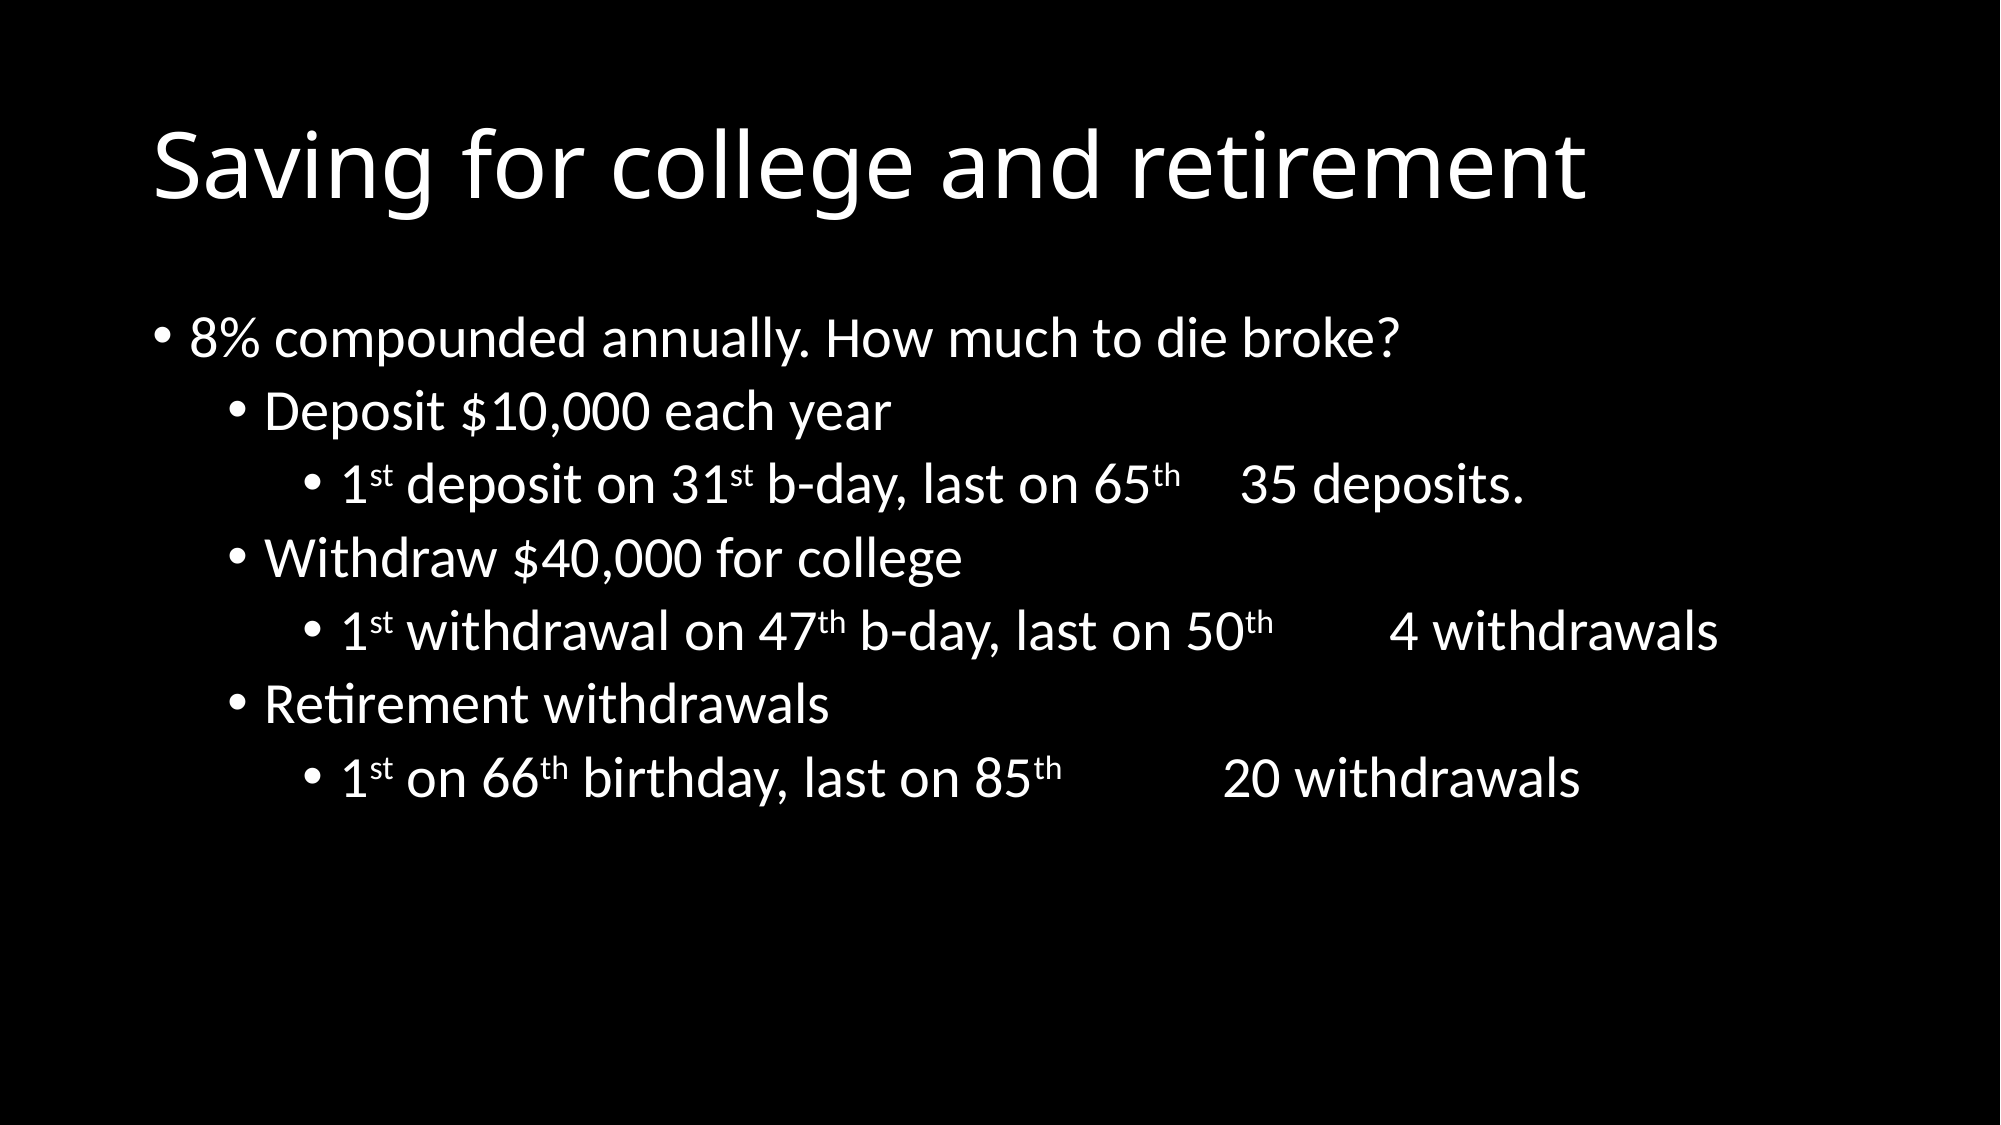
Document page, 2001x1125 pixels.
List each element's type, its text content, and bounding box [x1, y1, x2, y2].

title Saving for college and retirement [137, 59, 1863, 278]
list 8% compounded annually. How much to die broke? Deposit $10,000 each year 1st deposit on 31st b-day, last on 65th 35 deposits. Withdraw $40,000 for college 1st withdrawal on 47th b-day, last on 50th 4 withdrawals Retirement withdrawals 1st on 66th birthday, last on 85th 20 withdrawals [137, 299, 1863, 1014]
